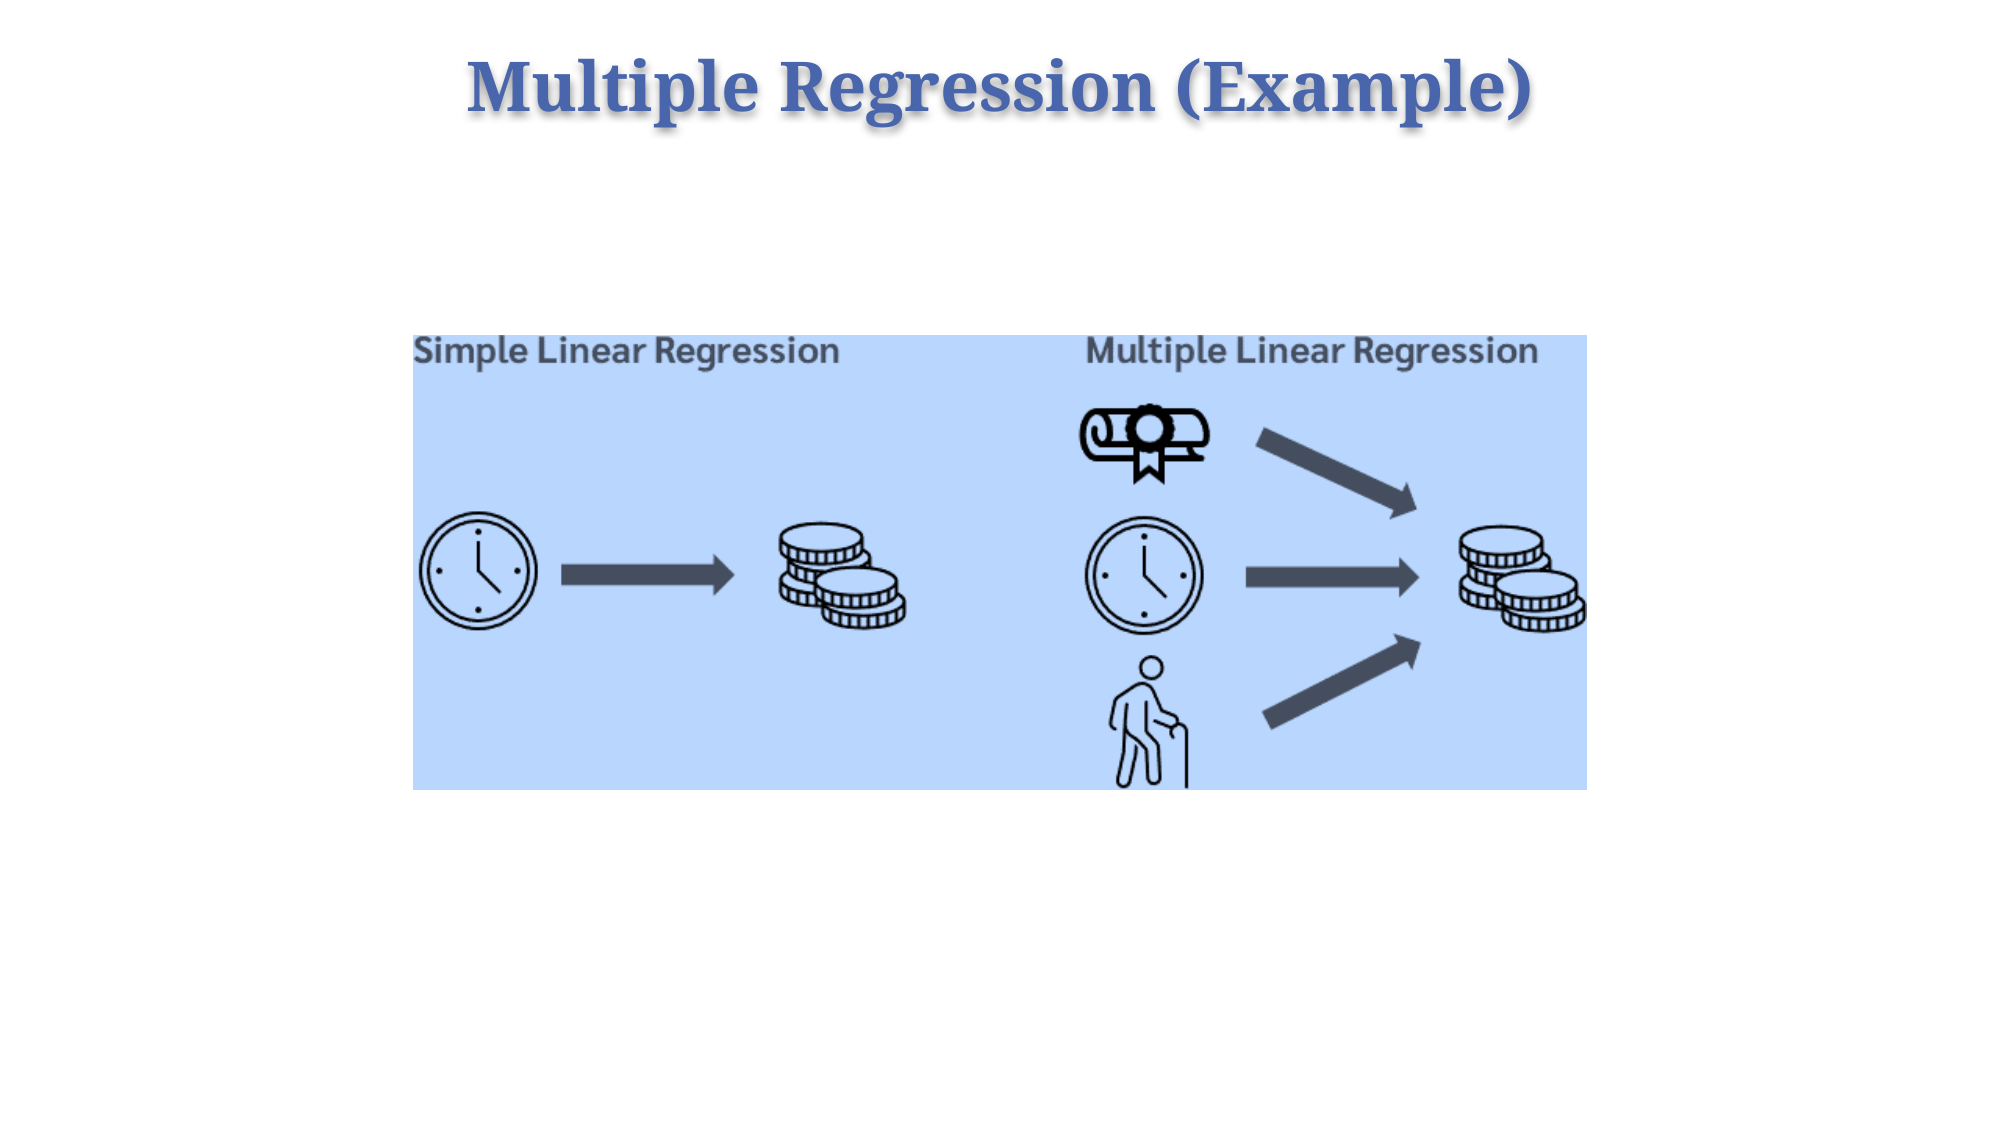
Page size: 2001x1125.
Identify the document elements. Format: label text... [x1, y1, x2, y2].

picture [412, 334, 1587, 791]
title Multiple Regression (Example) [99, 43, 1900, 134]
